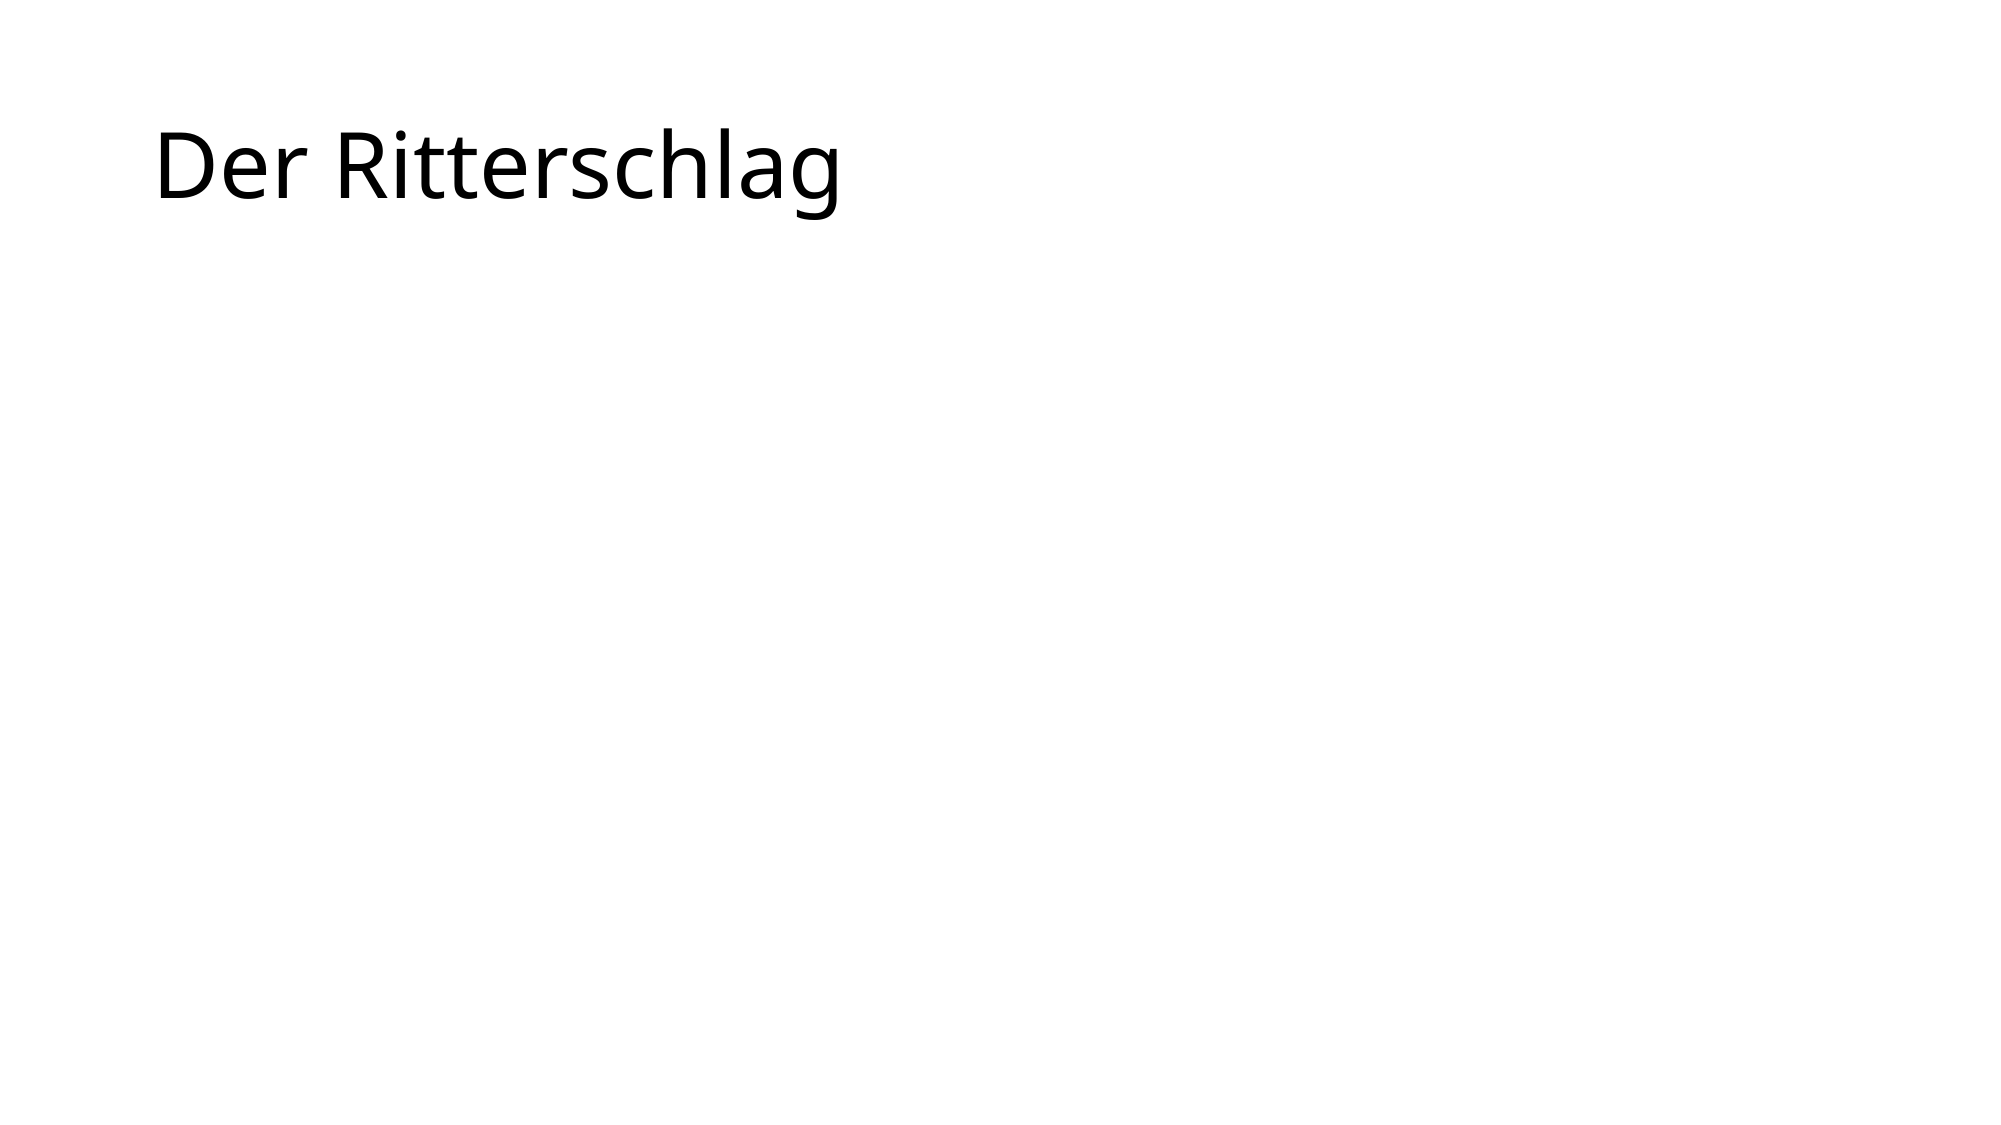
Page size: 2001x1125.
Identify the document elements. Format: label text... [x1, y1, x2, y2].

title Der Ritterschlag [137, 59, 1863, 278]
